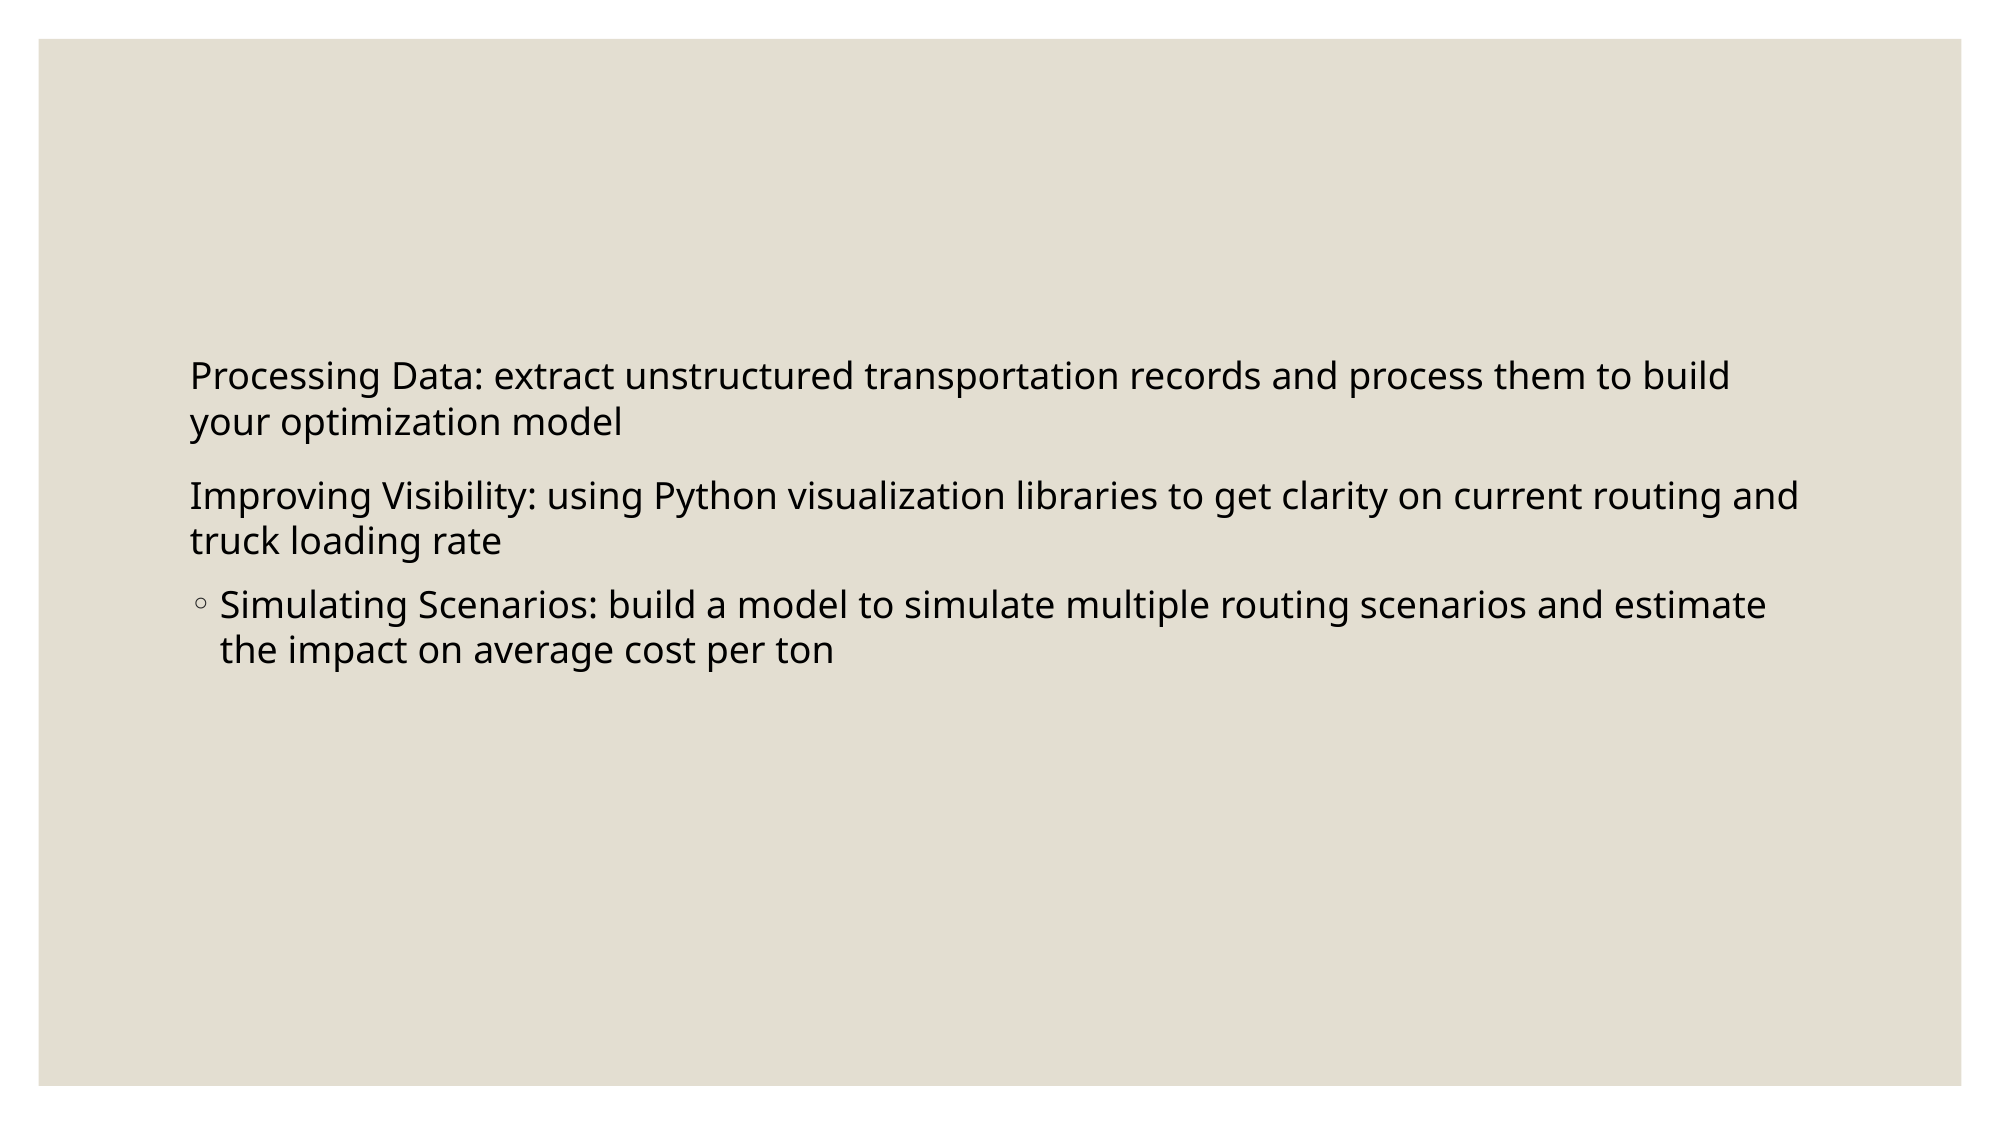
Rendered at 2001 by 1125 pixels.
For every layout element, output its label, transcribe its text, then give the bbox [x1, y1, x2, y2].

list Processing Data: extract unstructured transportation records and process them to build your optimization model Improving Visibility: using Python visualization libraries to get clarity on current routing and truck loading rate Simulating Scenarios: build a model to simulate multiple routing scenarios and estimate the impact on average cost per ton [174, 345, 1825, 990]
